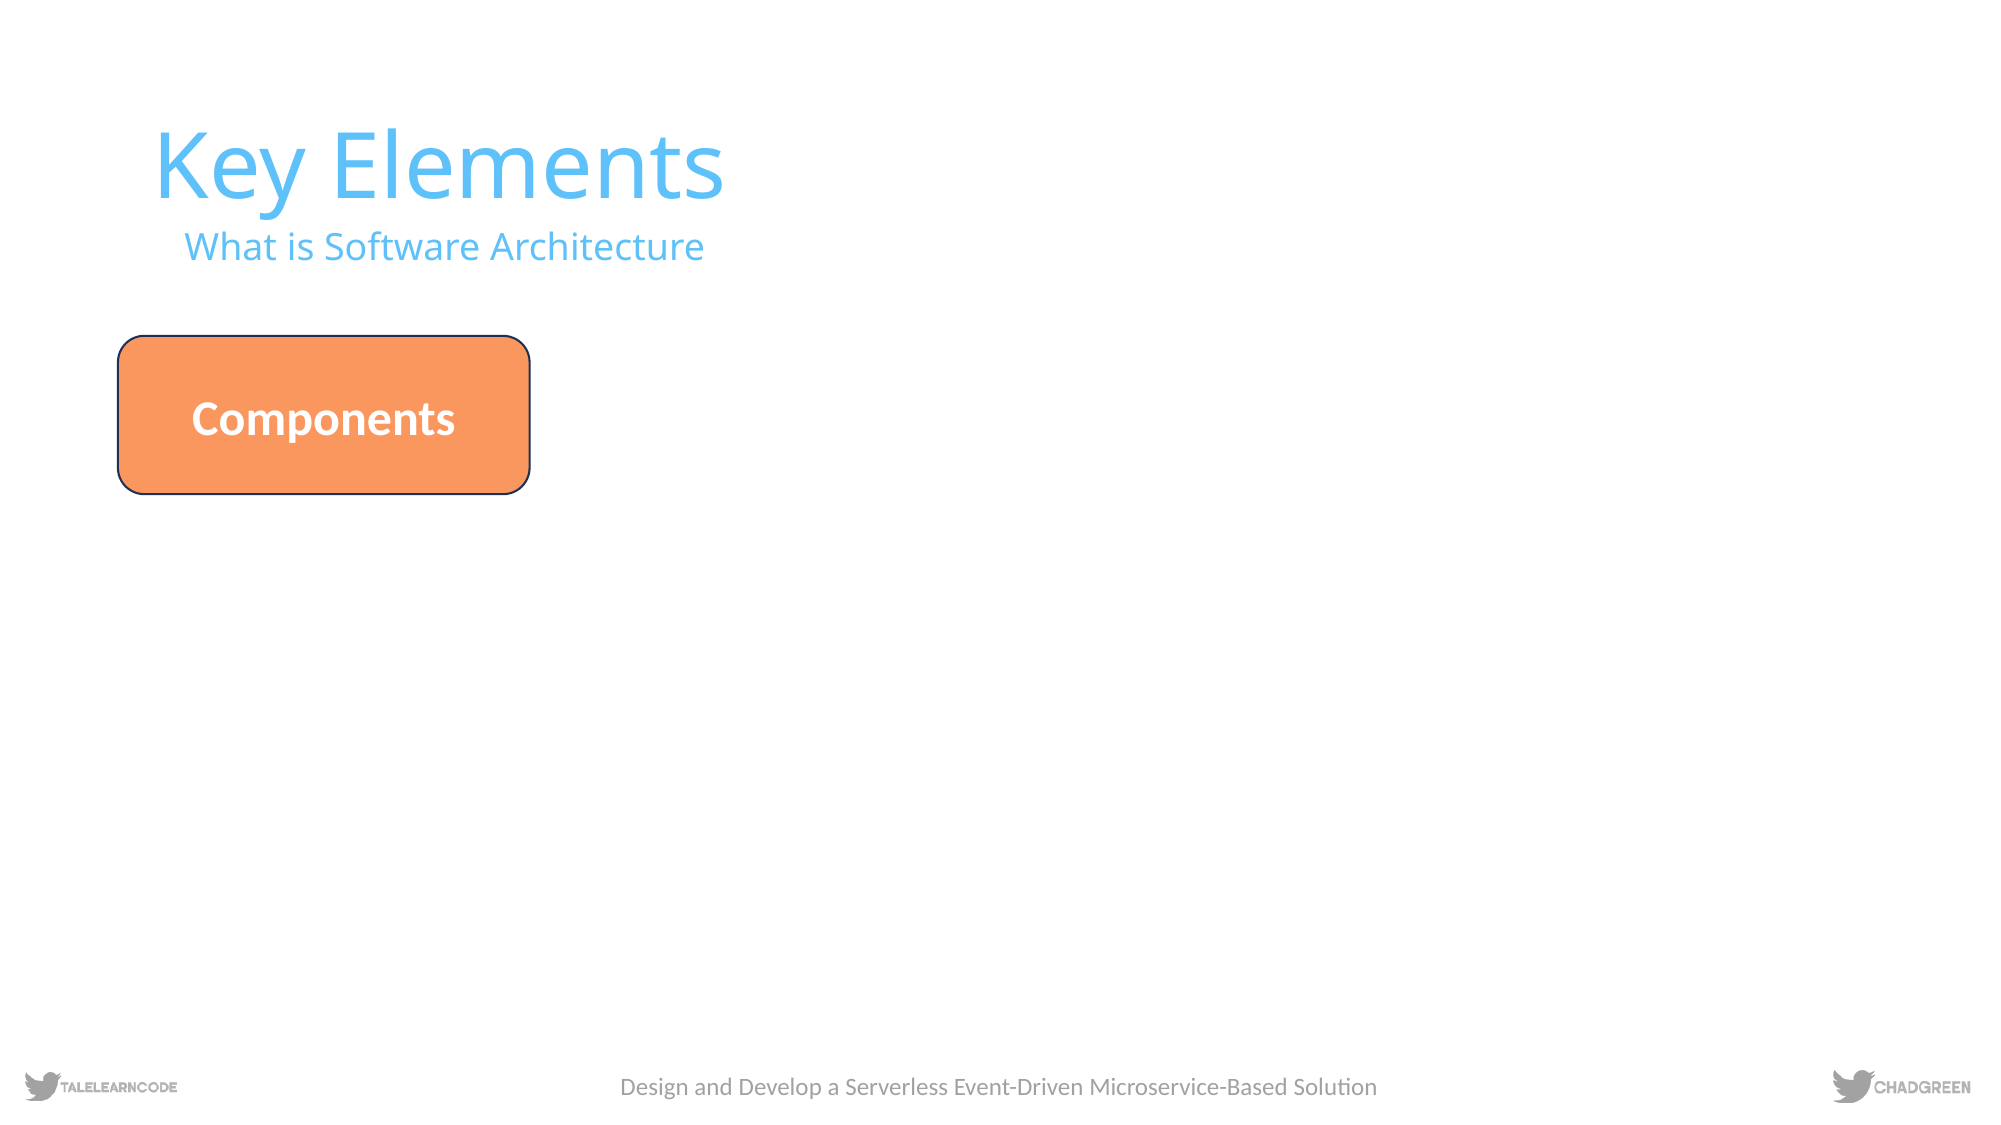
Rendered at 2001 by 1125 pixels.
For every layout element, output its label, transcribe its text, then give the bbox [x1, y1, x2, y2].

text_box Components [116, 334, 531, 496]
title Key Elements [137, 59, 1863, 278]
text_box What is Software Architecture [169, 215, 721, 276]
